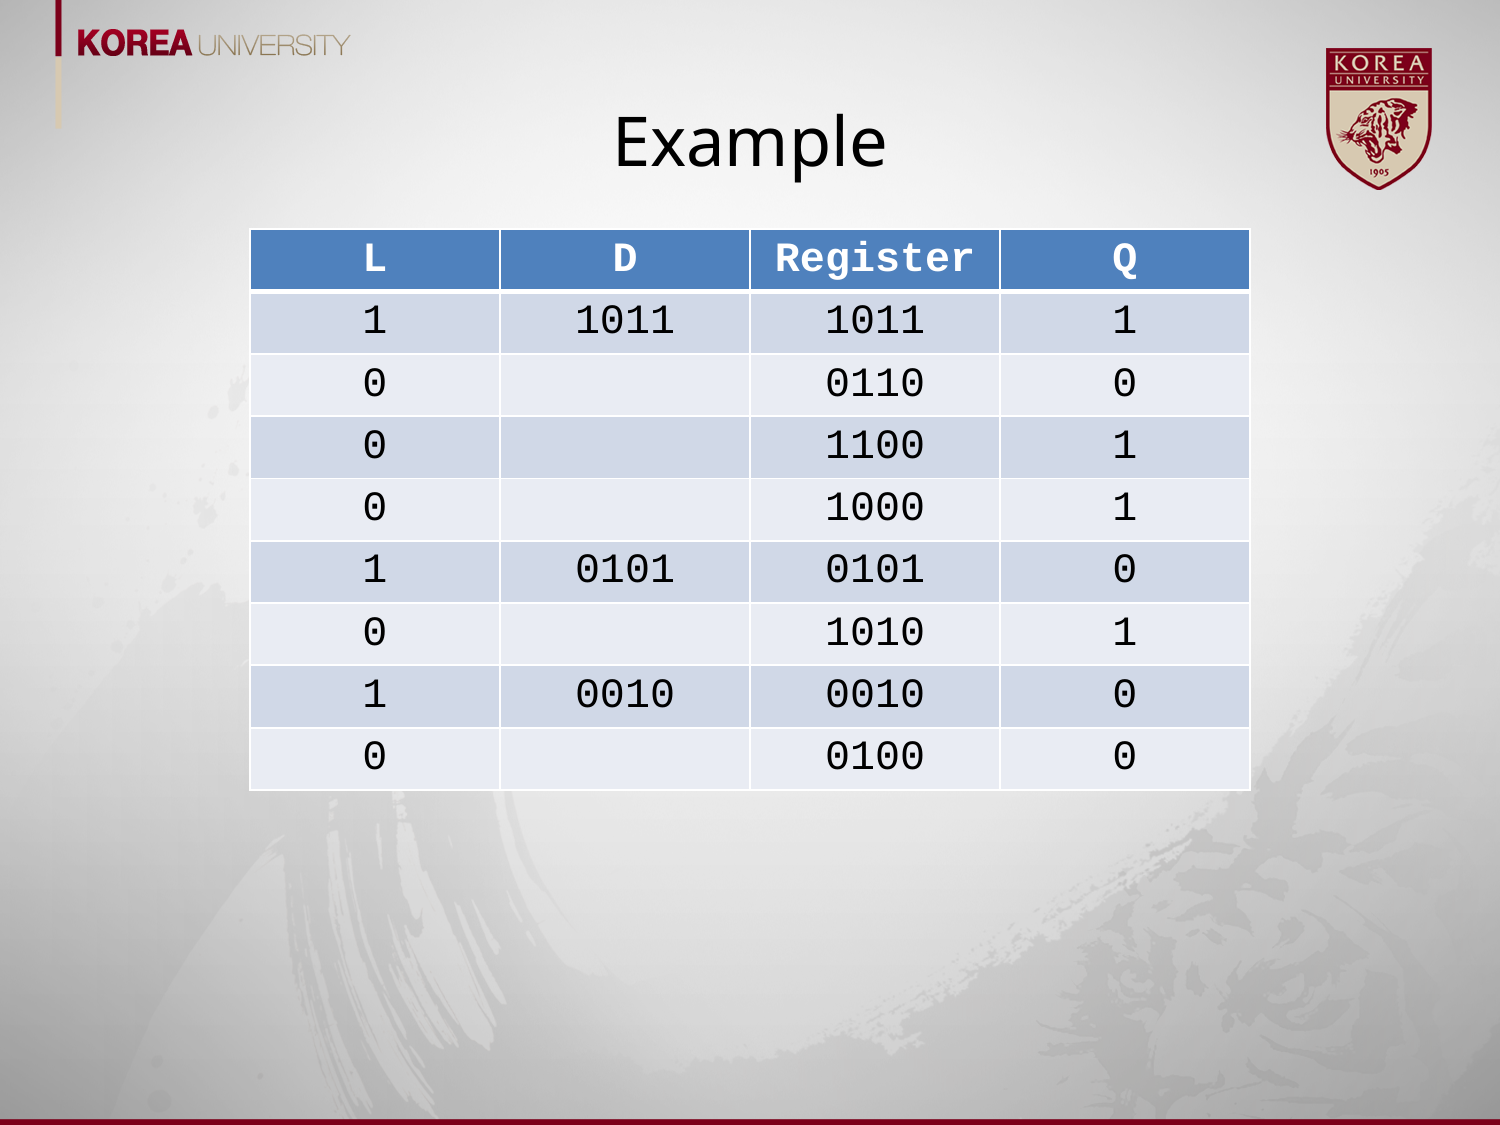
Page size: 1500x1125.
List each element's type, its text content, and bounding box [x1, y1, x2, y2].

table_header L [251, 230, 499, 289]
table_header Q [1001, 230, 1249, 289]
table_cell [501, 417, 749, 478]
table_cell 0 [251, 604, 499, 664]
table_cell 1 [1001, 294, 1249, 353]
table_cell 1000 [751, 479, 999, 540]
picture [0, 0, 1500, 1125]
table_cell 0101 [501, 542, 749, 602]
table_cell 1011 [501, 294, 749, 353]
table_cell 0 [1001, 666, 1249, 727]
table_cell 1010 [751, 604, 999, 664]
table_cell 1100 [751, 417, 999, 478]
table_cell 0 [251, 355, 499, 415]
title Example [75, 45, 1425, 233]
table_cell 0 [251, 729, 499, 789]
table_cell 1 [1001, 479, 1249, 540]
table_cell 1 [1001, 417, 1249, 478]
table_cell 0010 [751, 666, 999, 727]
table_cell 1011 [751, 294, 999, 353]
table_cell 1 [1001, 604, 1249, 664]
table_cell 1 [251, 294, 499, 353]
table_cell 0 [1001, 355, 1249, 415]
table_header D [501, 230, 749, 289]
table_header Register [751, 230, 999, 289]
table_cell [501, 604, 749, 664]
table_cell 1 [251, 542, 499, 602]
table_cell [501, 729, 749, 789]
table_cell 0 [1001, 729, 1249, 789]
table_cell 0010 [501, 666, 749, 727]
table_cell 0100 [751, 729, 999, 789]
table_cell 0101 [751, 542, 999, 602]
table_cell 0 [1001, 542, 1249, 602]
table_cell 0 [251, 479, 499, 540]
table_cell 0110 [751, 355, 999, 415]
table_cell [501, 479, 749, 540]
table_cell [501, 355, 749, 415]
table_cell 0 [251, 417, 499, 478]
table_cell 1 [251, 666, 499, 727]
